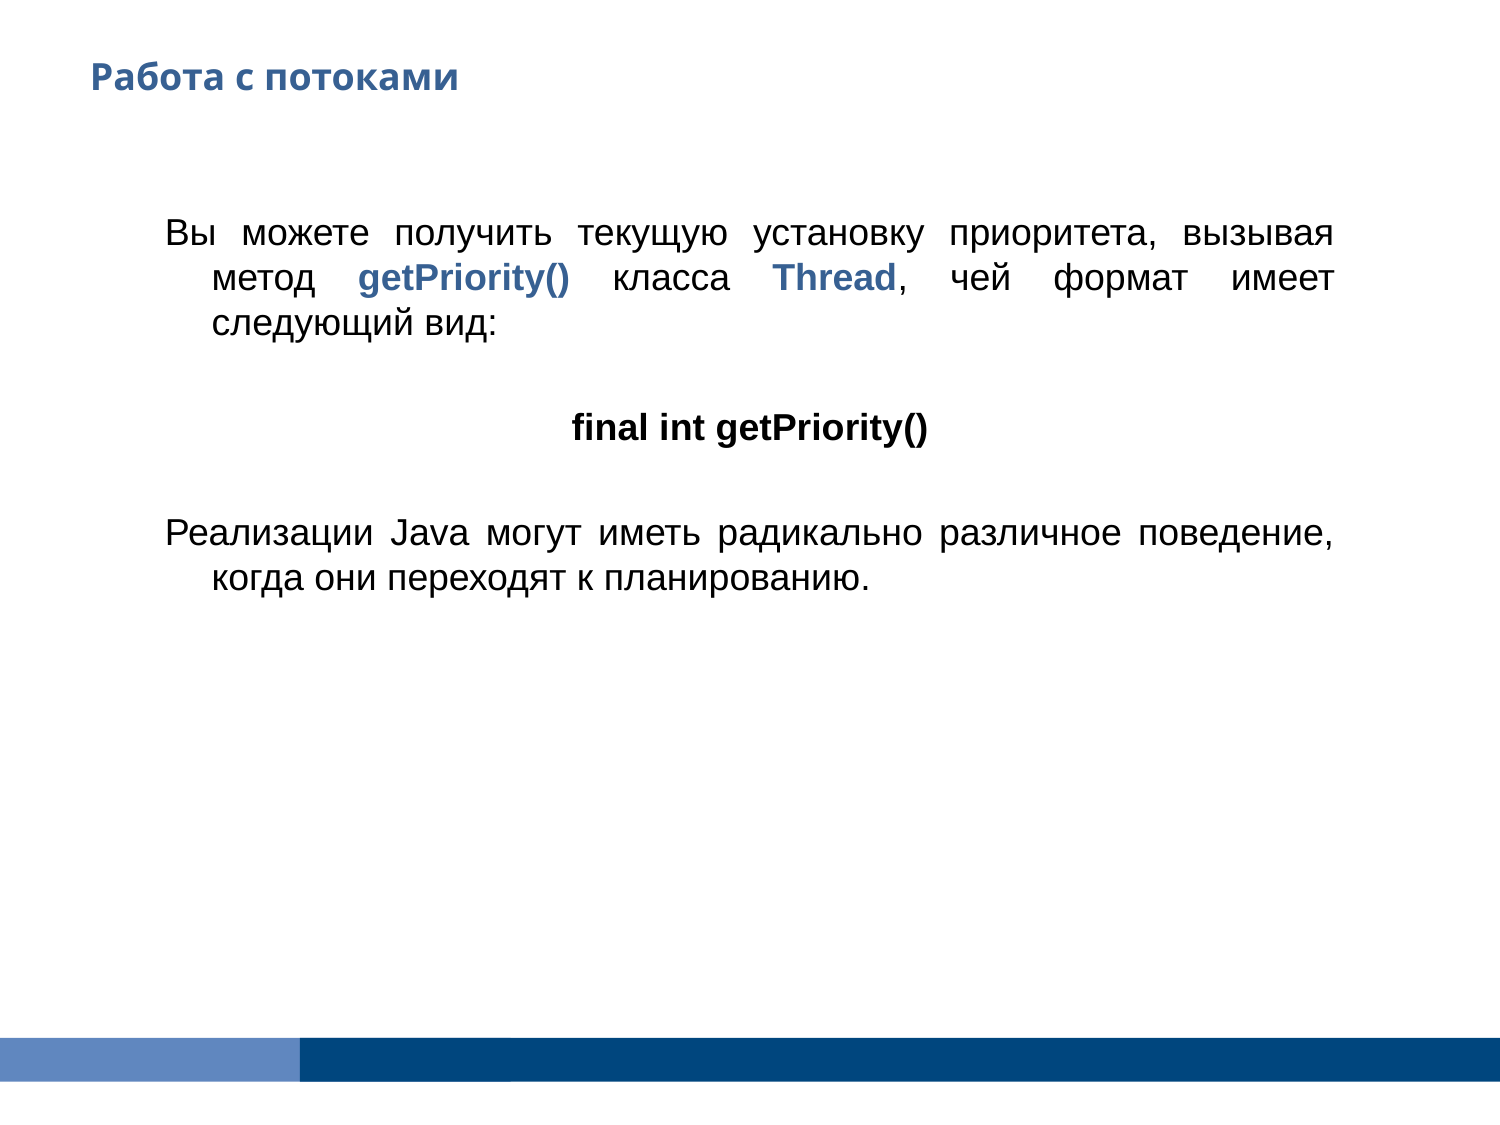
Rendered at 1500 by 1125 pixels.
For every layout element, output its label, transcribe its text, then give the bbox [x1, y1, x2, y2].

text_box Вы можете получить текущую установку приоритета, вызывая метод getPriority() класса Thread, чей формат имеет следующий вид: final int getPriority() Реализации Java могут иметь радикально различное поведение, когда они переходят к планированию. [149, 200, 1350, 988]
text_box Работа с потоками [74, 45, 1425, 163]
